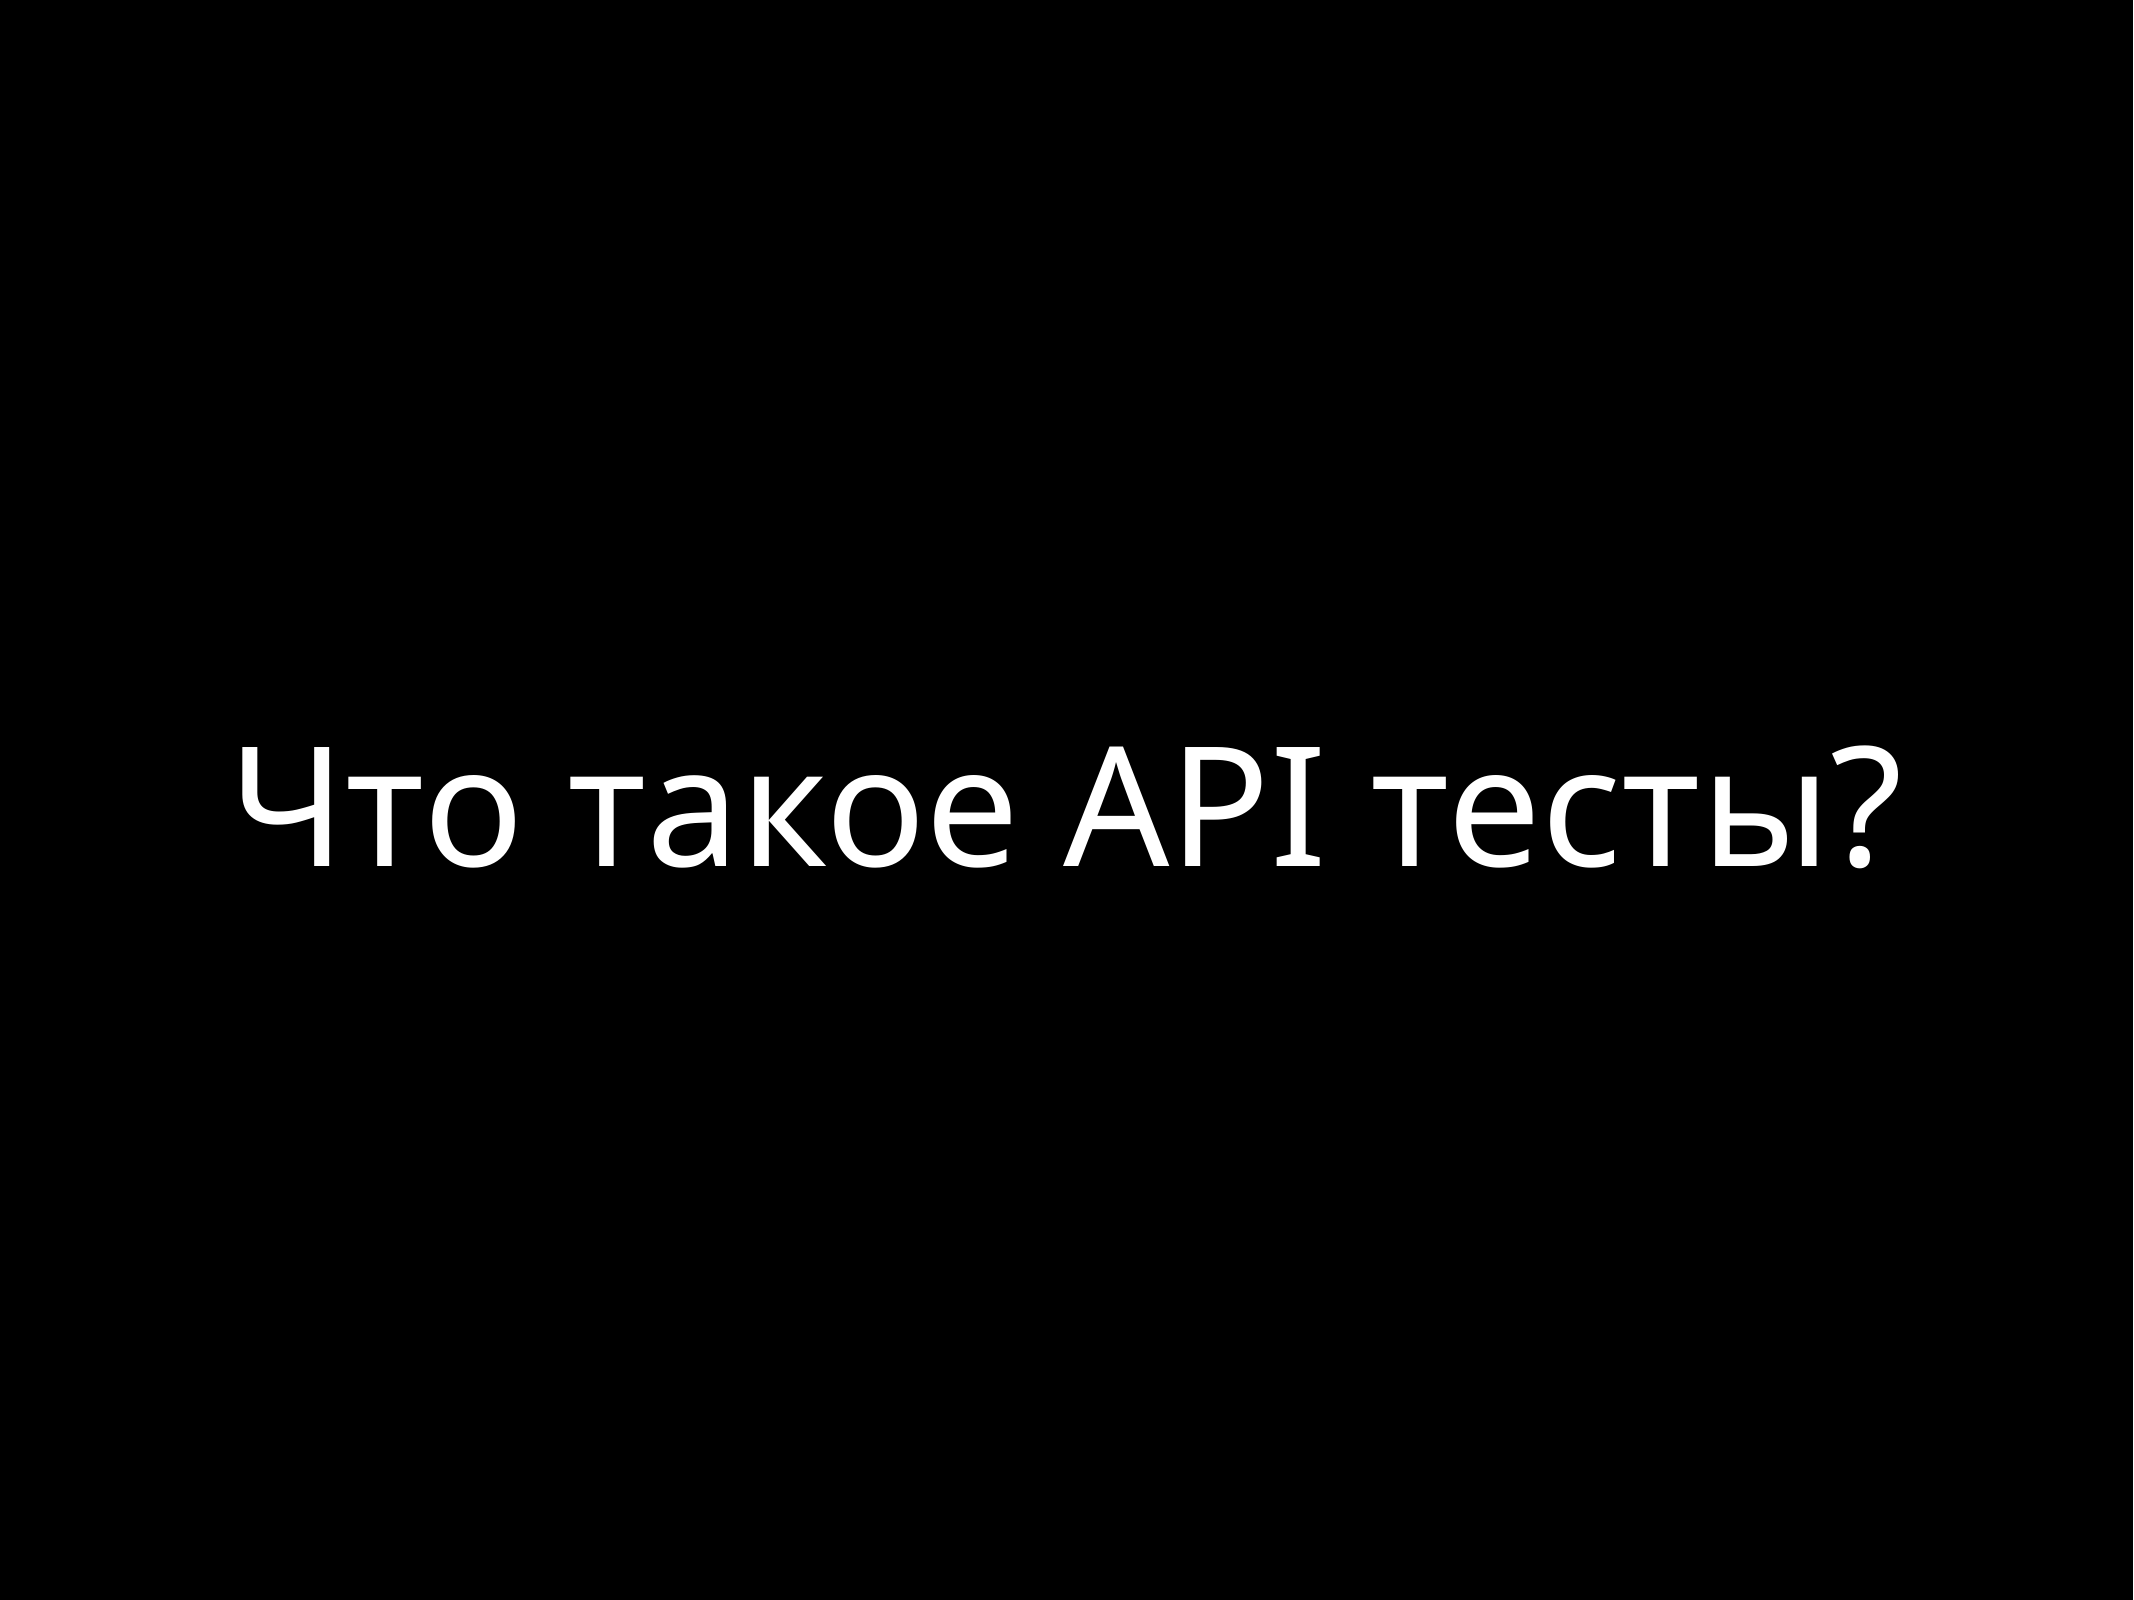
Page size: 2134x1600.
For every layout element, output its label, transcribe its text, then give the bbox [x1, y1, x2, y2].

title Что такое API тесты? [207, 528, 1926, 1072]
